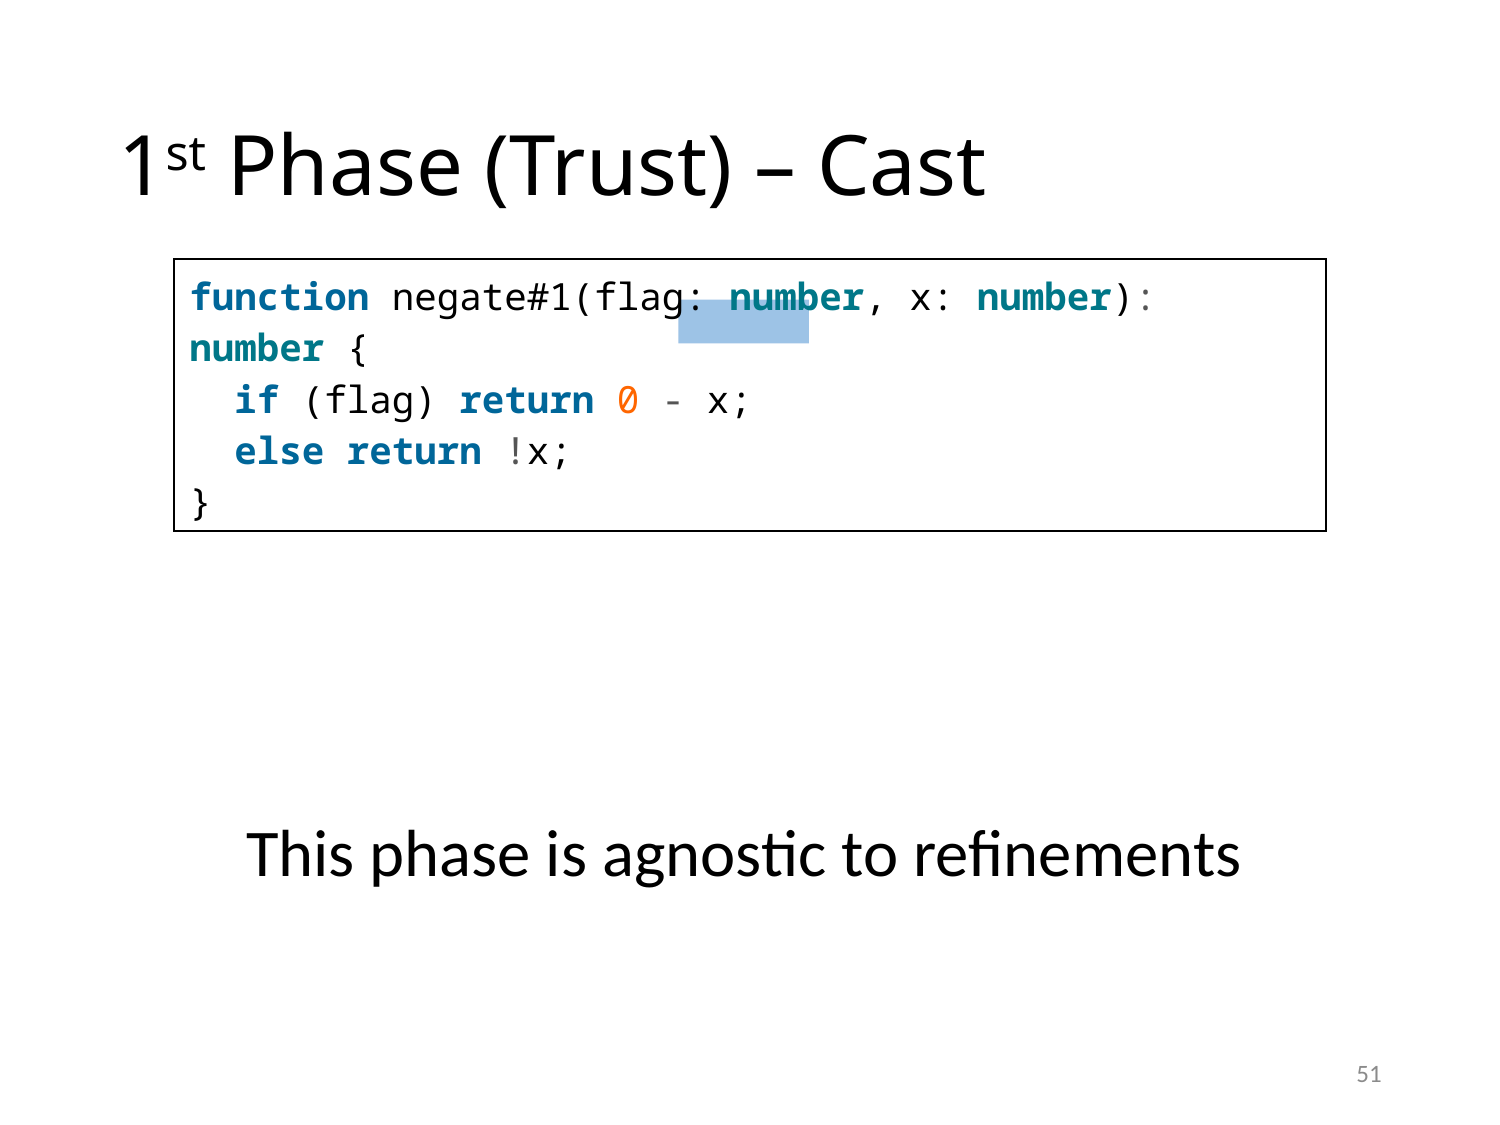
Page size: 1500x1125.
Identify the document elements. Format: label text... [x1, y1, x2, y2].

title 1st Phase (Trust) – Cast [103, 59, 1397, 278]
slide_number 51 [1059, 1042, 1397, 1103]
text_box function negate#1(flag: number, x: number): number { if (flag) return 0 - x; else return !x; } [173, 258, 1327, 532]
text_box This phase is agnostic to refinements [142, 802, 1346, 897]
